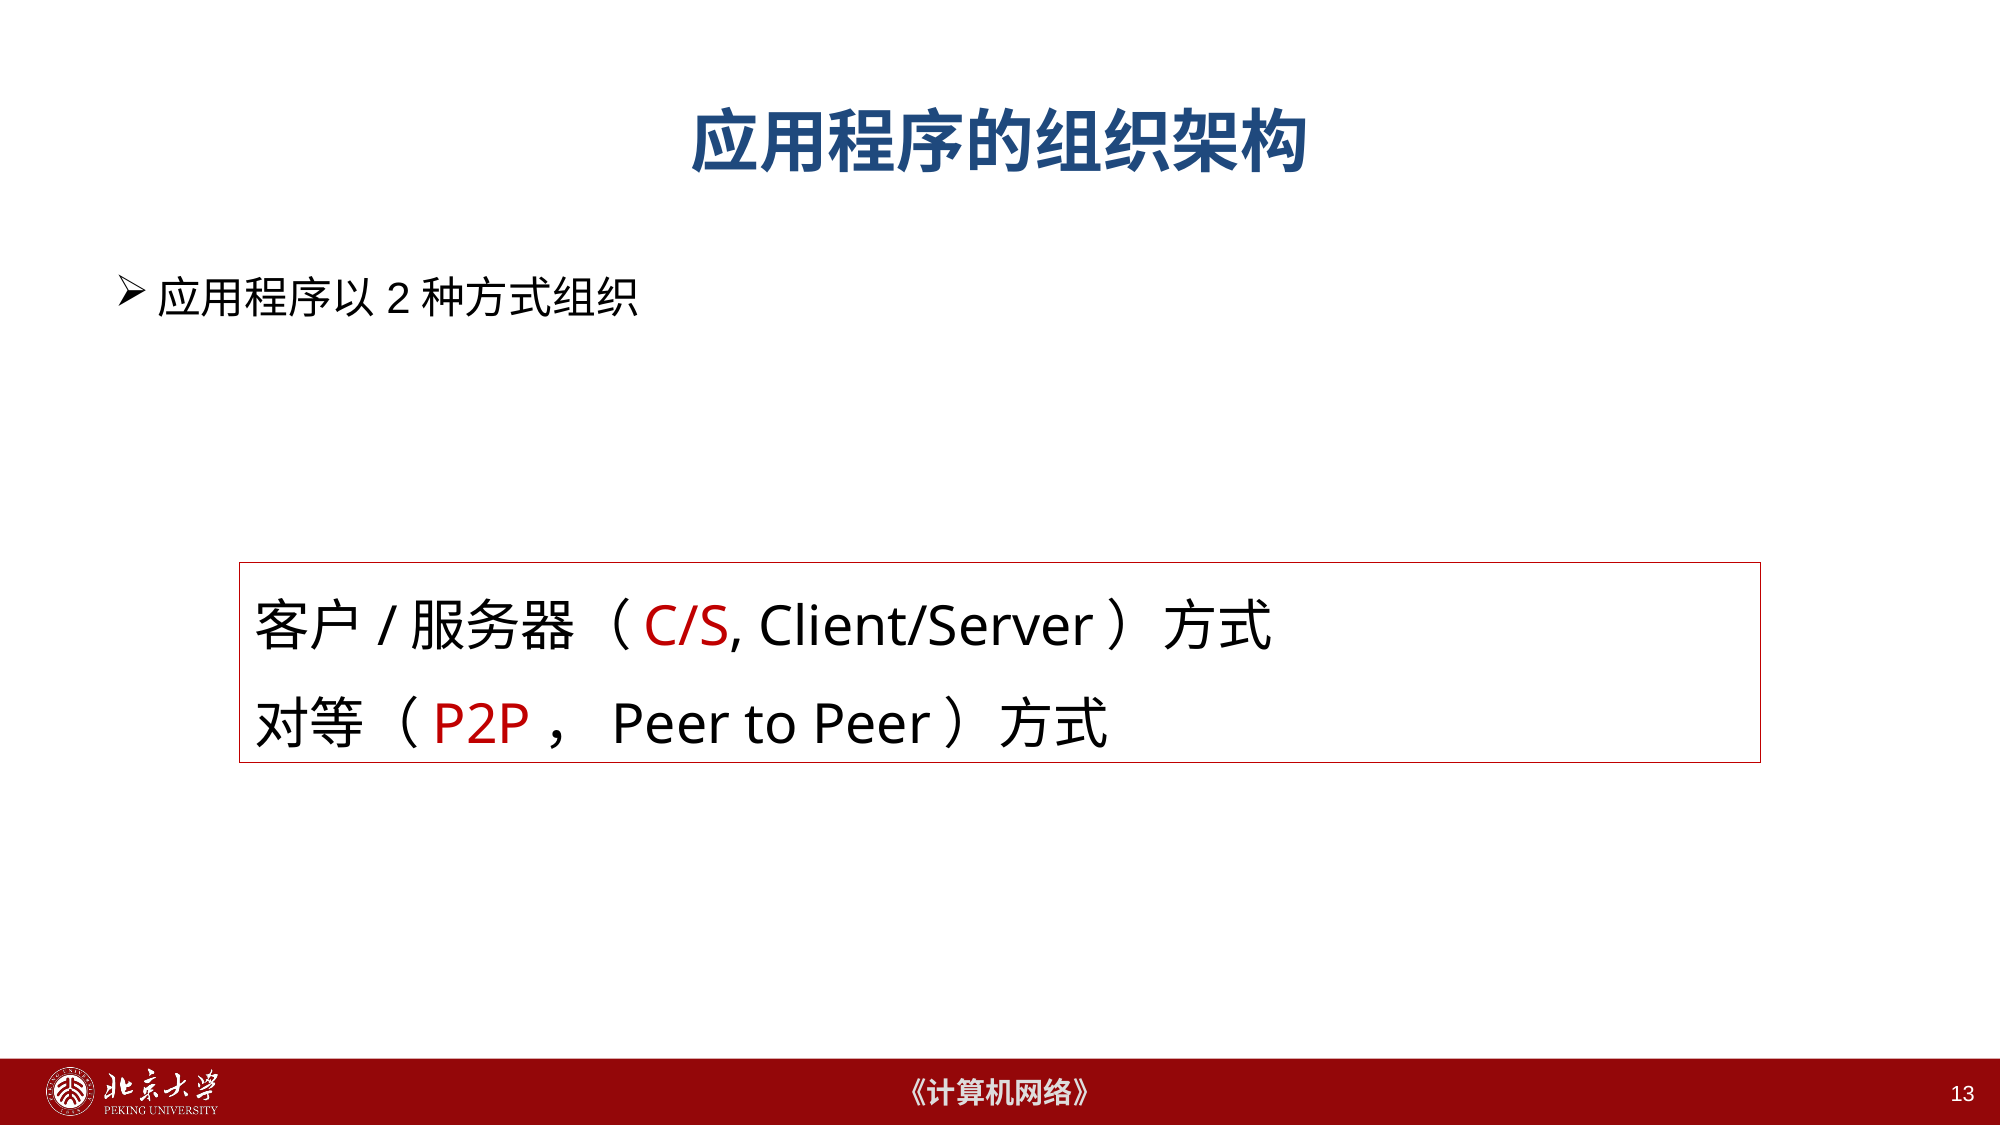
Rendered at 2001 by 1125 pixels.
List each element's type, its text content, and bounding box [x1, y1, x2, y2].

text_box 客户/服务器（C/S, Client/Server）方式 对等（P2P，Peer to Peer）方式 [239, 562, 1761, 763]
picture [46, 1067, 218, 1116]
title 应用程序的组织架构 [99, 45, 1900, 233]
slide_number 13 [1522, 1072, 1990, 1125]
list 应用程序以2种方式组织 [99, 262, 1900, 1005]
